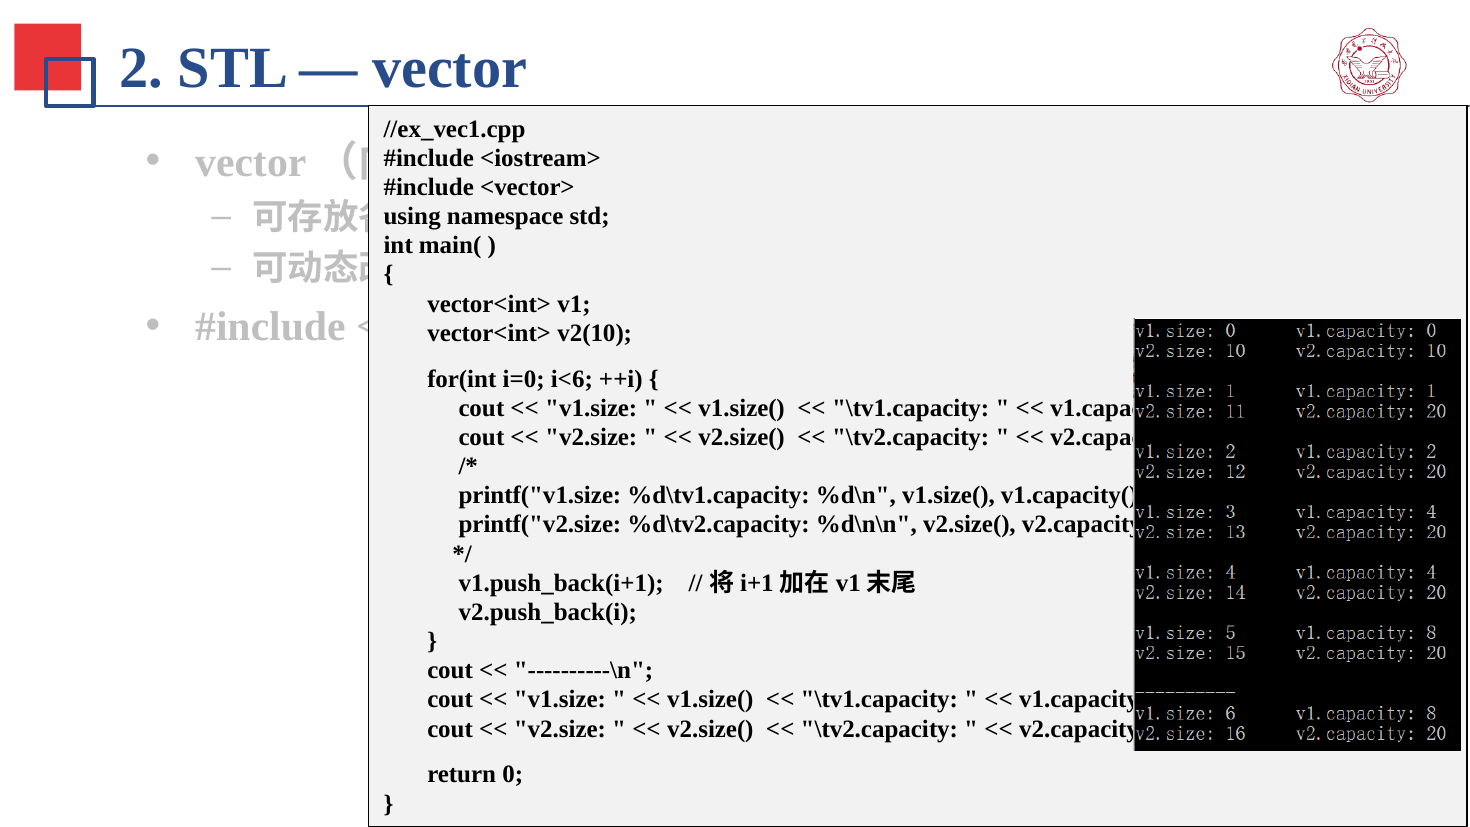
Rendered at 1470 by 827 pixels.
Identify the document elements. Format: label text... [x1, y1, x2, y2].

picture [1132, 318, 1462, 751]
text_box [12, 21, 83, 92]
text_box 2. STL — vector [108, 23, 1145, 105]
text_box vector（向量，变长数组） 可存放各种类型的数据（对象） 可动态改变大小 #include <vector> [132, 125, 368, 367]
text_box //ex_vec1.cpp #include <iostream> #include <vector> using namespace std; int main( ) { vector<int> v1; vector<int> v2(10); for(int i=0; i<6; ++i) { cout << "v1.size: " << v1.size() << "\tv1.capacity: " << v1.capacity() << endl; cout << "v2.size: " << v2.size() << "\tv2.capacity: " << v2.capacity() << endl<< endl; /* printf("v1.size: %d\tv1.capacity: %d\n", v1.size(), v1.capacity()); printf("v2.size: %d\tv2.capacity: %d\n\n", v2.size(), v2.capacity()); */ v1.push_back(i+1); //将i+1加在v1末尾 v2.push_back(i); } cout << "----------\n"; cout << "v1.size: " << v1.size() << "\tv1.capacity: " << v1.capacity() << endl; cout << "v2.size: " << v2.size() << "\tv2.capacity: " << v2.capacity() << endl<< endl; return 0; } [368, 115, 1468, 827]
picture [1325, 16, 1421, 105]
text_box [44, 57, 96, 108]
